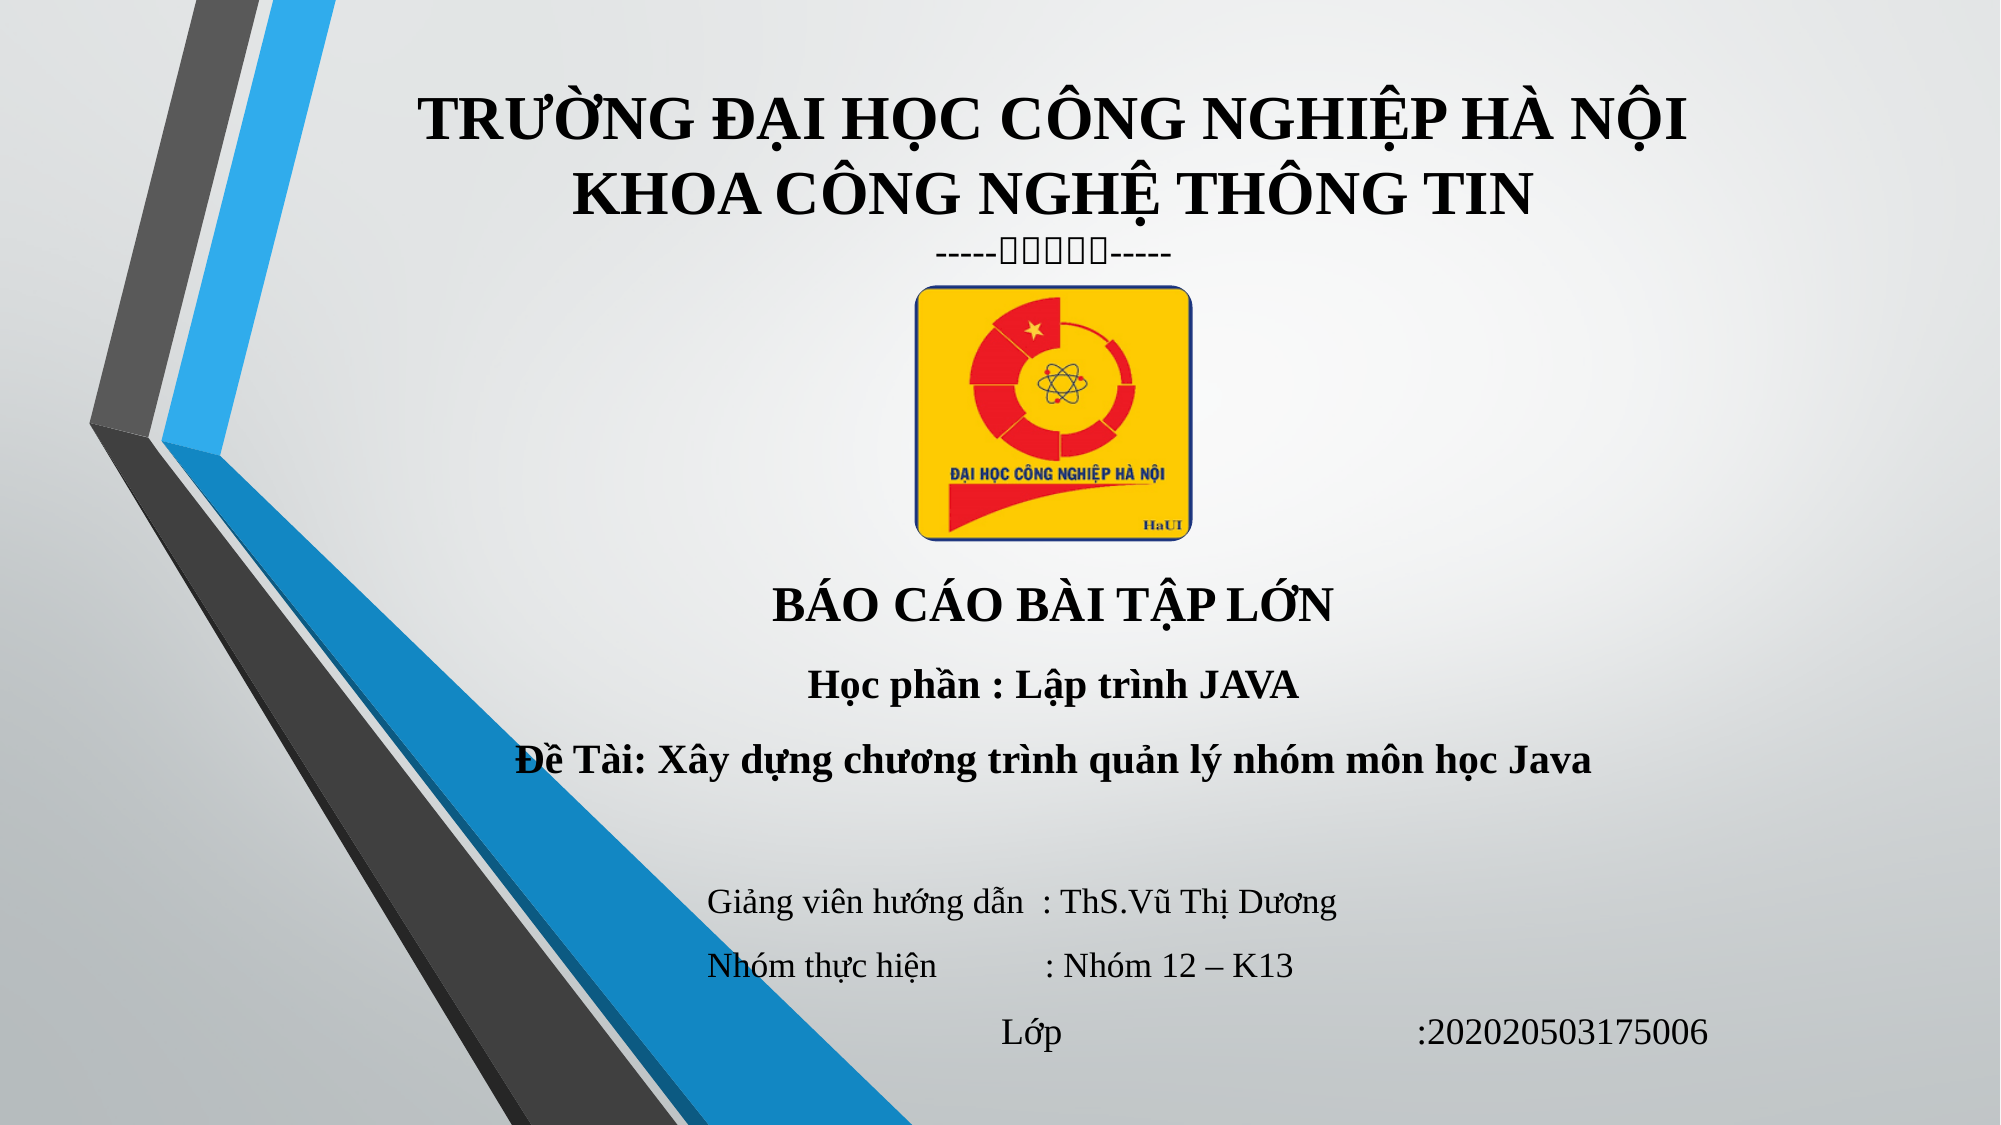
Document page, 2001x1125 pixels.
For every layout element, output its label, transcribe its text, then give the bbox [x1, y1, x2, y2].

picture [914, 285, 1193, 542]
text_box TRƯỜNG ĐẠI HỌC CÔNG NGHIỆP HÀ NỘI KHOA CÔNG NGHỆ THÔNG TIN ---------- BÁO CÁO BÀI TẬP LỚN Học phần : Lập trình JAVA Đề Tài: Xây dựng chương trình quản lý nhóm môn học Java Giảng viên hướng dẫn : ThS.Vũ Thị Dương Nhóm thực hiện : Nhóm 12 – K13 Lớp :202020503175006 [359, 69, 1748, 1125]
